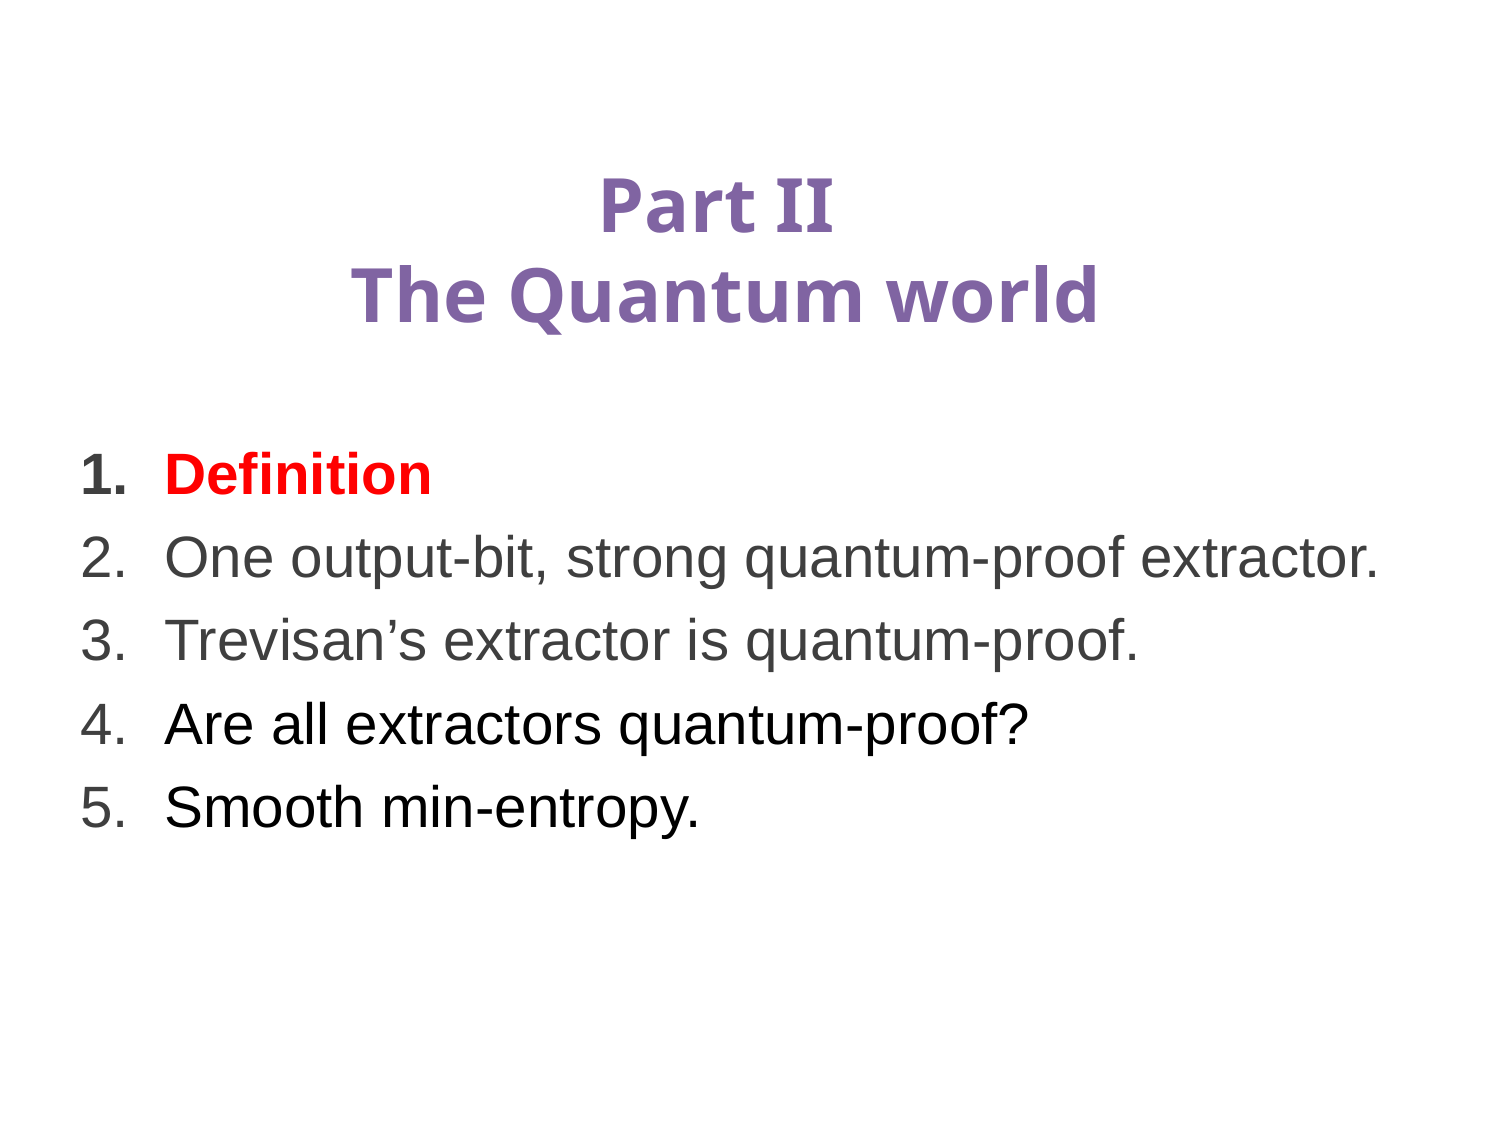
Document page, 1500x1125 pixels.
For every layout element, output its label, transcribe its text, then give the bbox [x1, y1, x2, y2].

title Part II The Quantum world [88, 146, 1364, 349]
subtitle Definition One output-bit, strong quantum-proof extractor. Trevisan’s extractor is quantum-proof. Are all extractors quantum-proof? Smooth min-entropy. [64, 420, 1436, 906]
